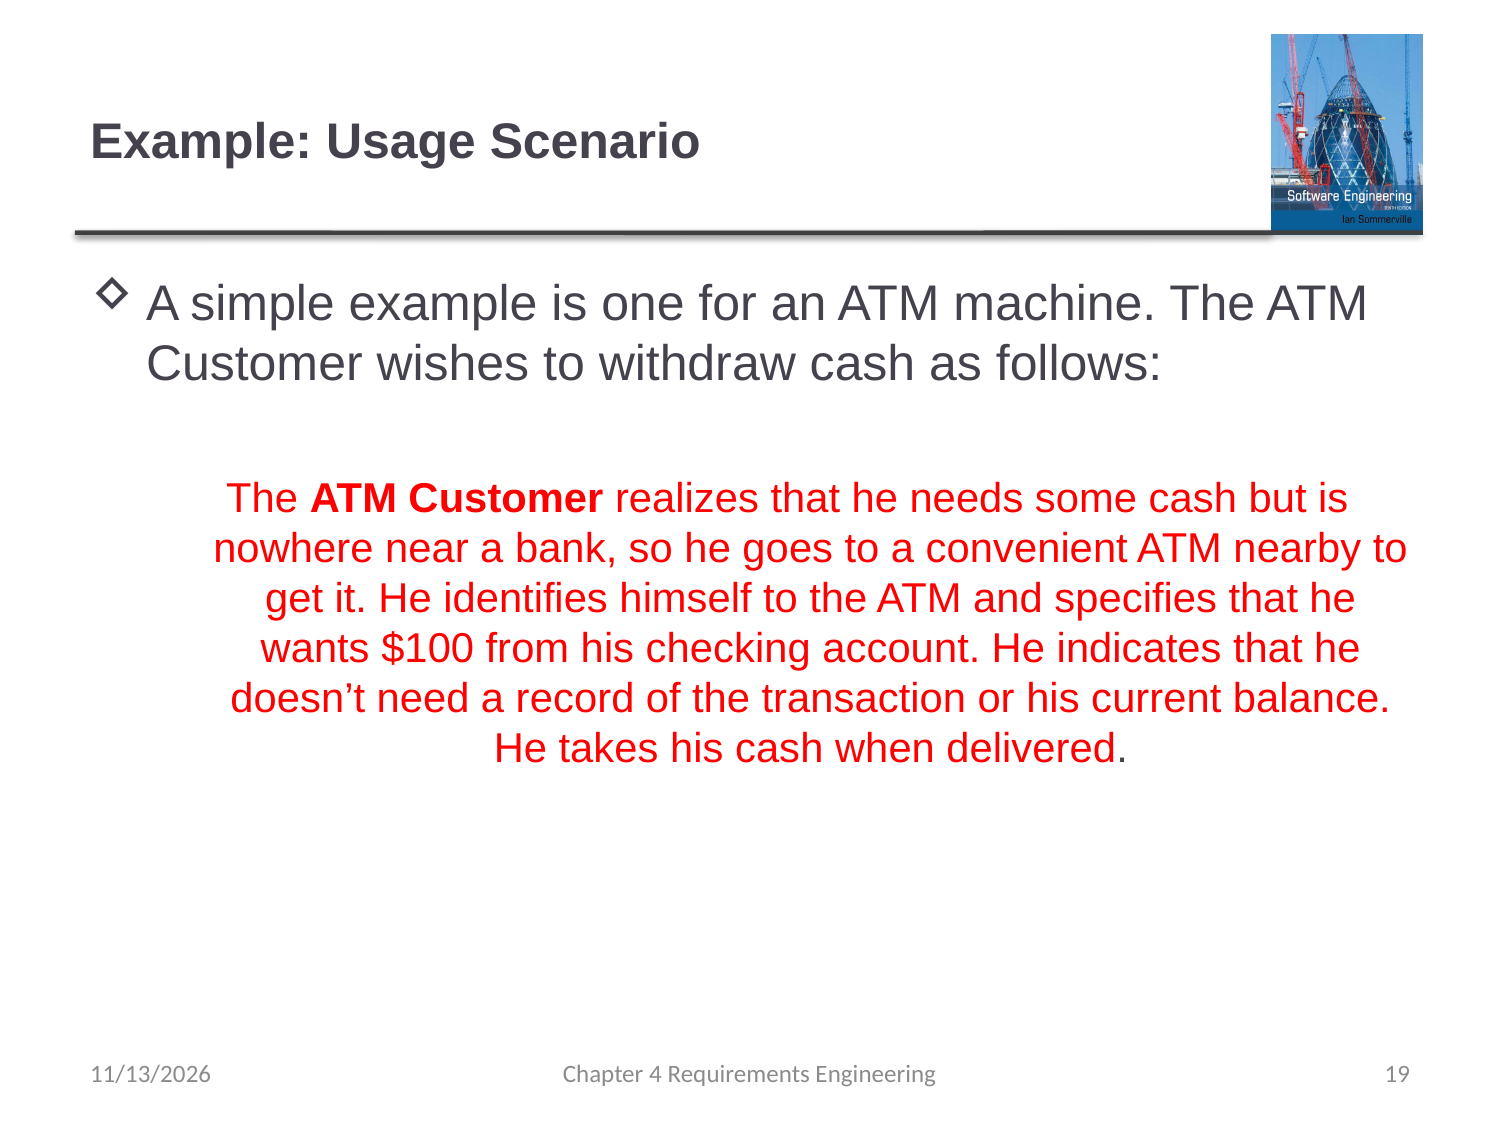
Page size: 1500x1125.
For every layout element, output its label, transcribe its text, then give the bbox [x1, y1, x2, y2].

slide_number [75, 1042, 425, 1103]
list A simple example is one for an ATM machine. The ATM Customer wishes to withdraw cash as follows: The ATM Customer realizes that he needs some cash but is nowhere near a bank, so he goes to a convenient ATM nearby to get it. He identifies himself to the ATM and specifies that he wants $100 from his checking account. He indicates that he doesn’t need a record of the transaction or his current balance. He takes his cash when delivered. [75, 262, 1425, 1005]
title Example: Usage Scenario [74, 44, 1272, 233]
picture [1271, 34, 1423, 230]
slide_number 19 [1074, 1042, 1425, 1103]
footer Chapter 4 Requirements Engineering [512, 1042, 988, 1103]
